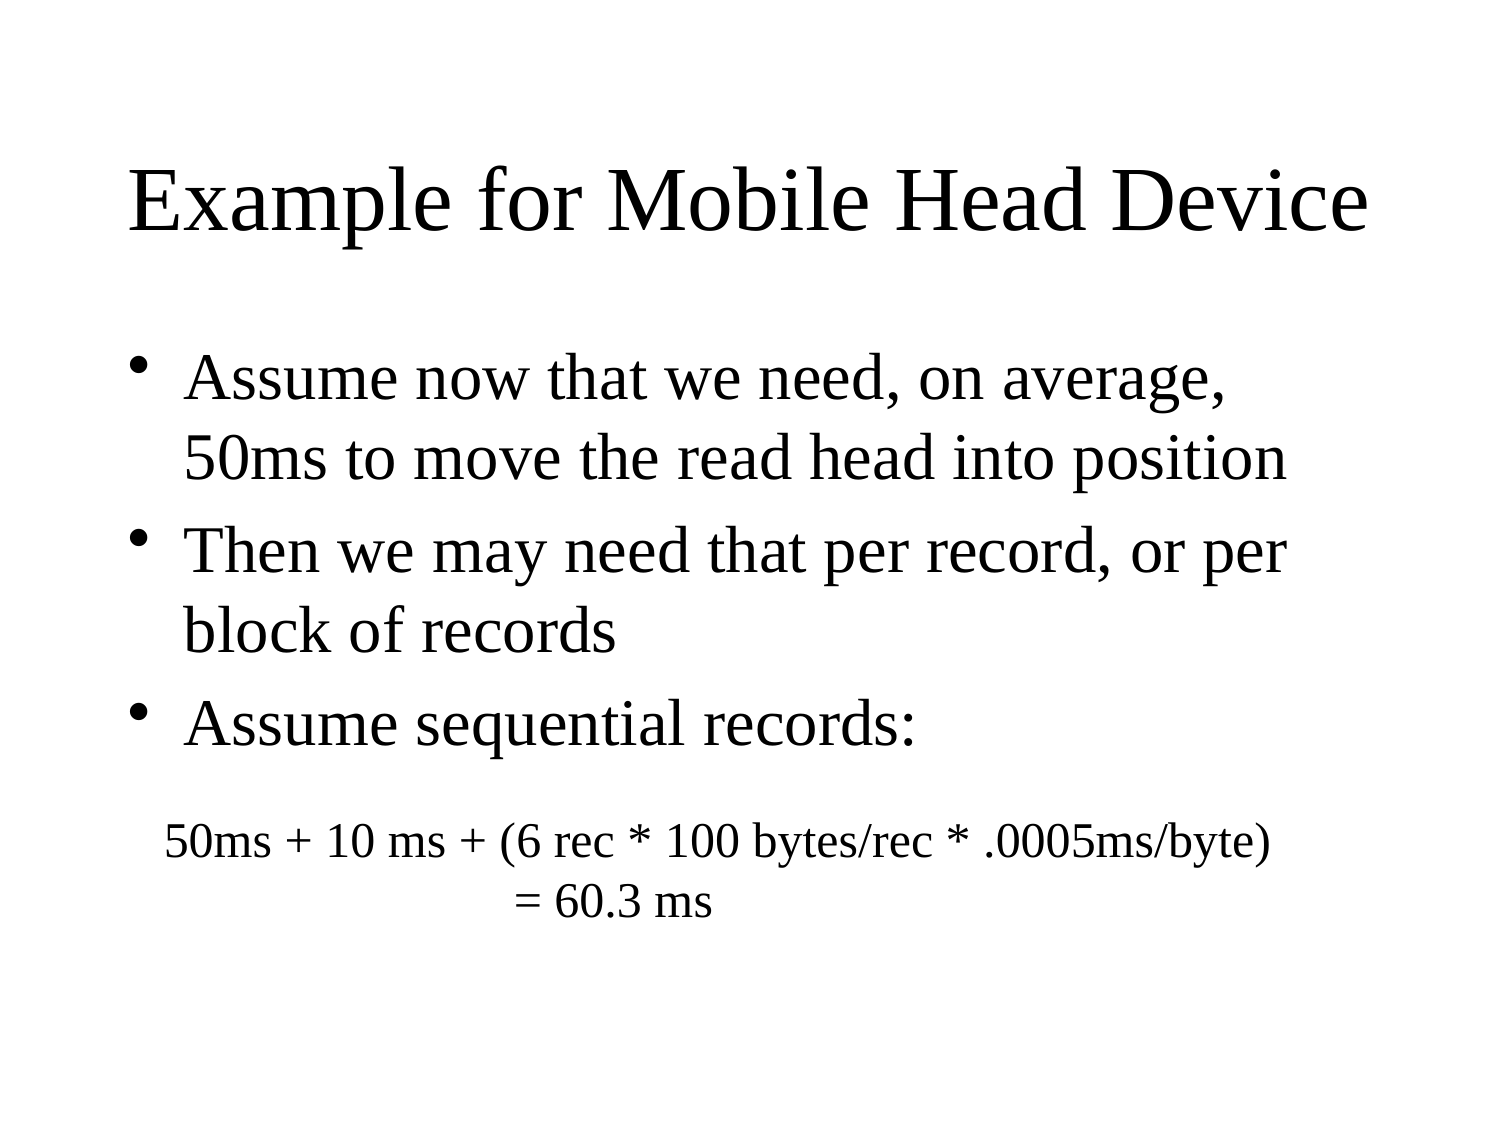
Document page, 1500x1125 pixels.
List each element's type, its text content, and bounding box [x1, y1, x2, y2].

title Example for Mobile Head Device [112, 99, 1388, 288]
list Assume now that we need, on average, 50ms to move the read head into position Then we may need that per record, or per block of records Assume sequential records: [112, 324, 1388, 1000]
text_box 50ms + 10 ms + (6 rec * 100 bytes/rec * .0005ms/byte) = 60.3 ms [149, 799, 1287, 995]
